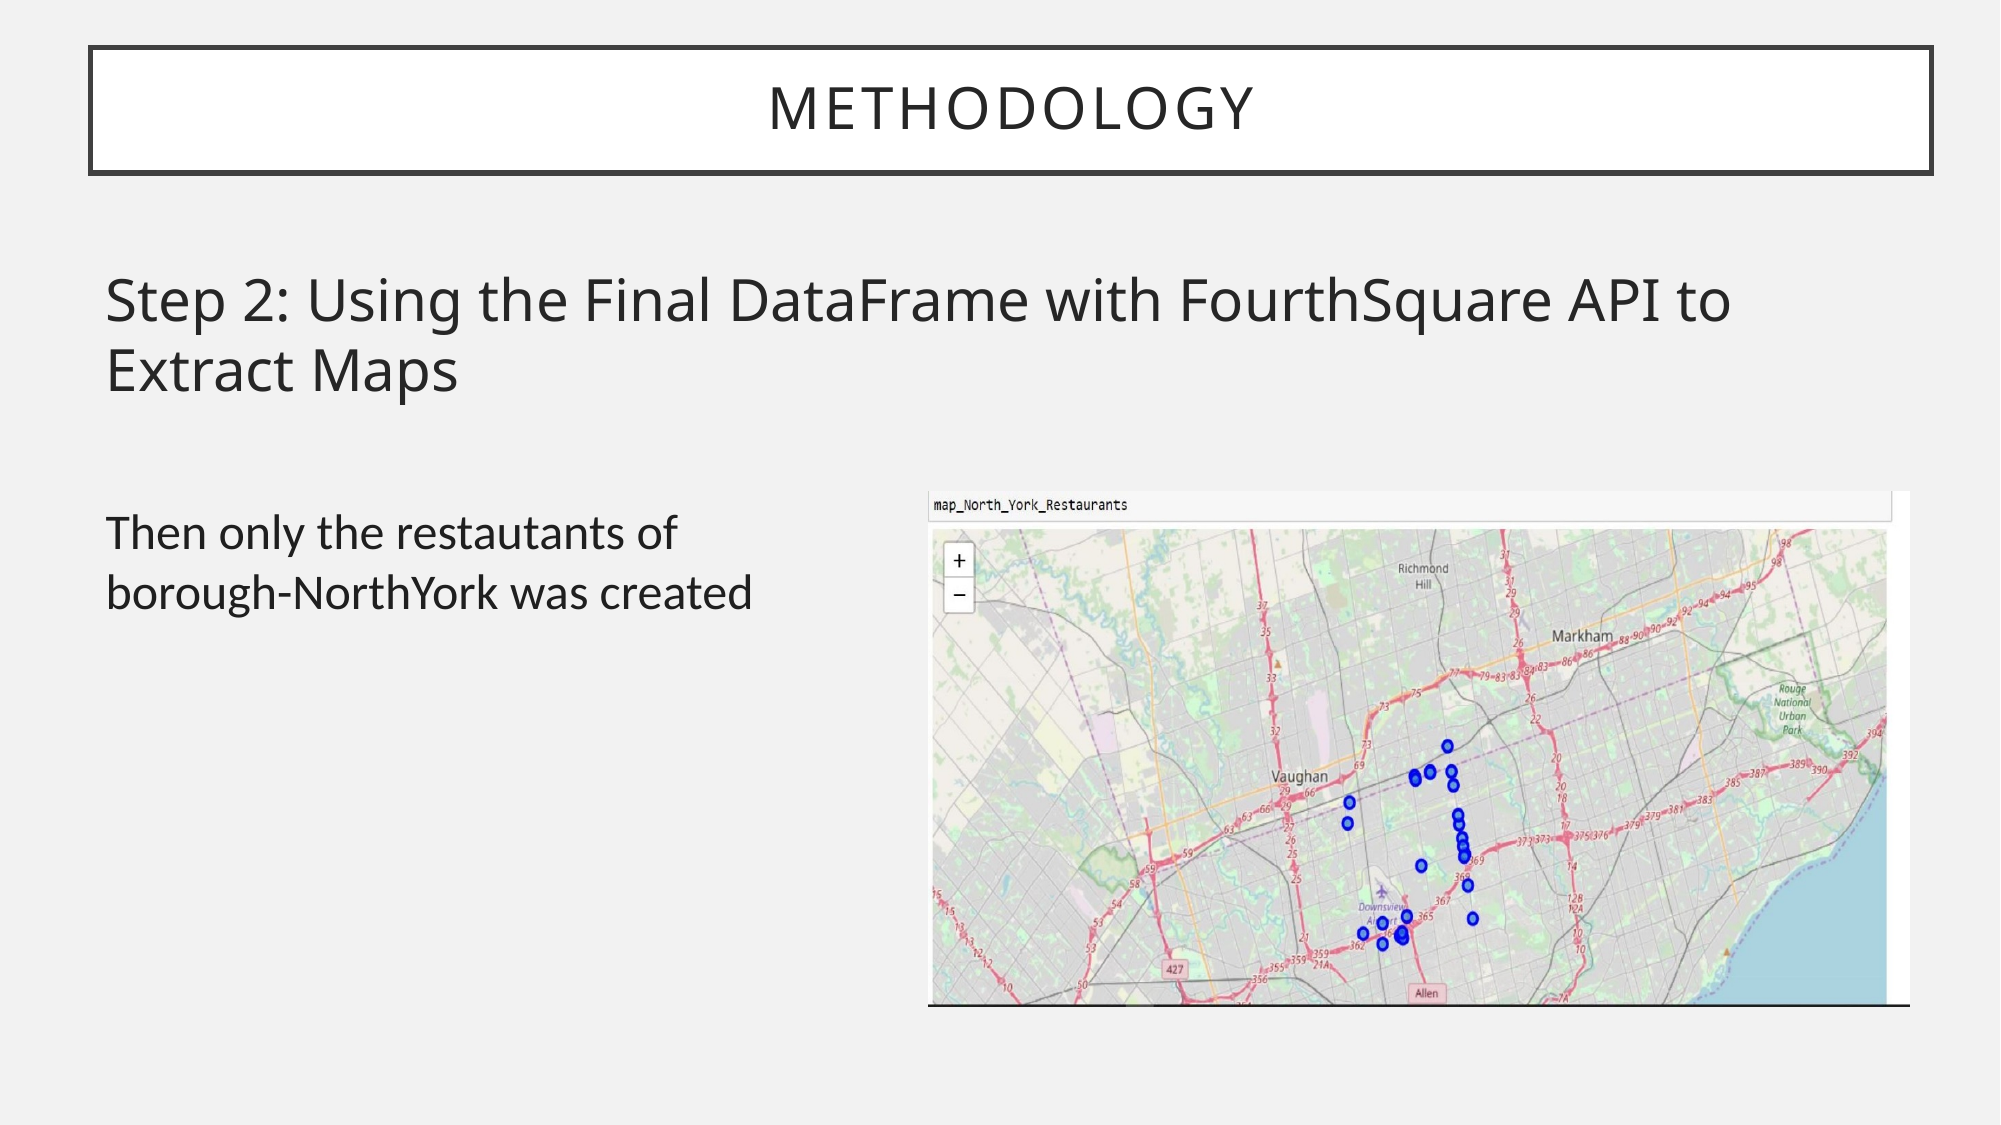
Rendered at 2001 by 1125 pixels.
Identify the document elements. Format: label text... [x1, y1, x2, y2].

list Step 2: Using the Final DataFrame with FourthSquare API to Extract Maps [90, 255, 1942, 1092]
text_box Then only the restautants of borough-NorthYork was created [90, 491, 859, 722]
title Methodology [88, 45, 1934, 176]
picture [928, 491, 1910, 1007]
